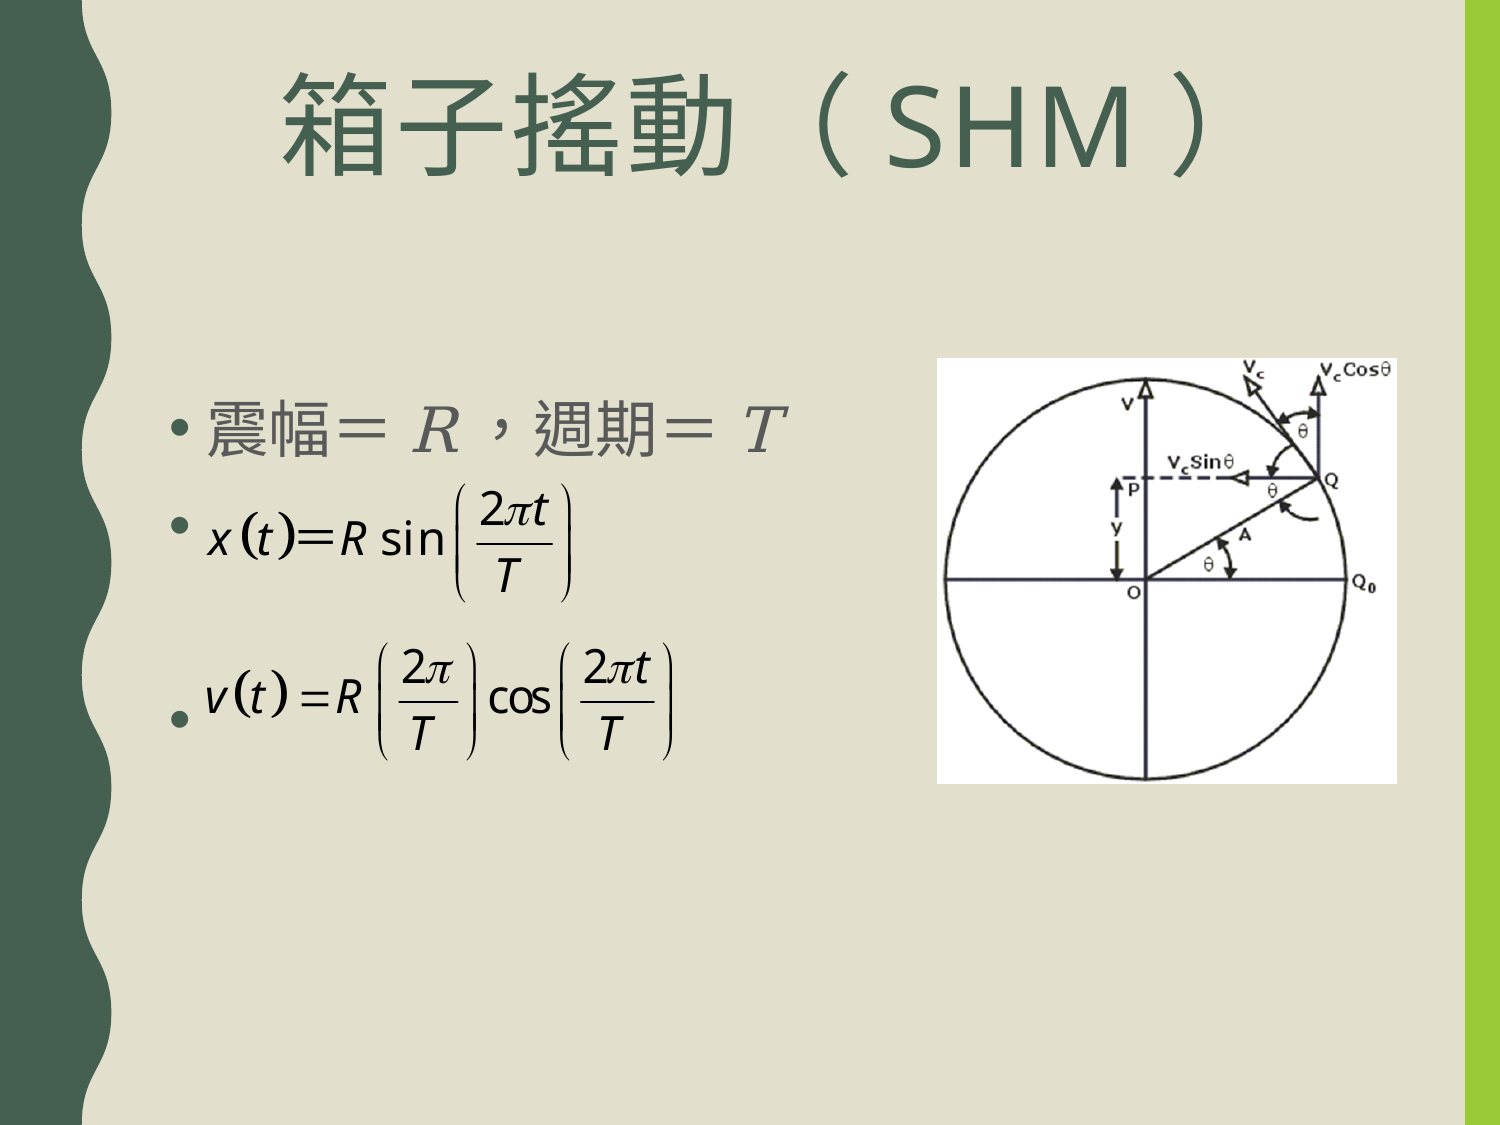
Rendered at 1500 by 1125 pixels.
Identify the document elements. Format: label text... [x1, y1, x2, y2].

picture [937, 358, 1397, 784]
title 箱子搖動（SHM） [154, 62, 1407, 308]
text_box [1008, 549, 1159, 583]
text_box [200, 472, 584, 615]
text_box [200, 630, 685, 773]
list 震幅＝R，週期＝T [154, 375, 1407, 1028]
